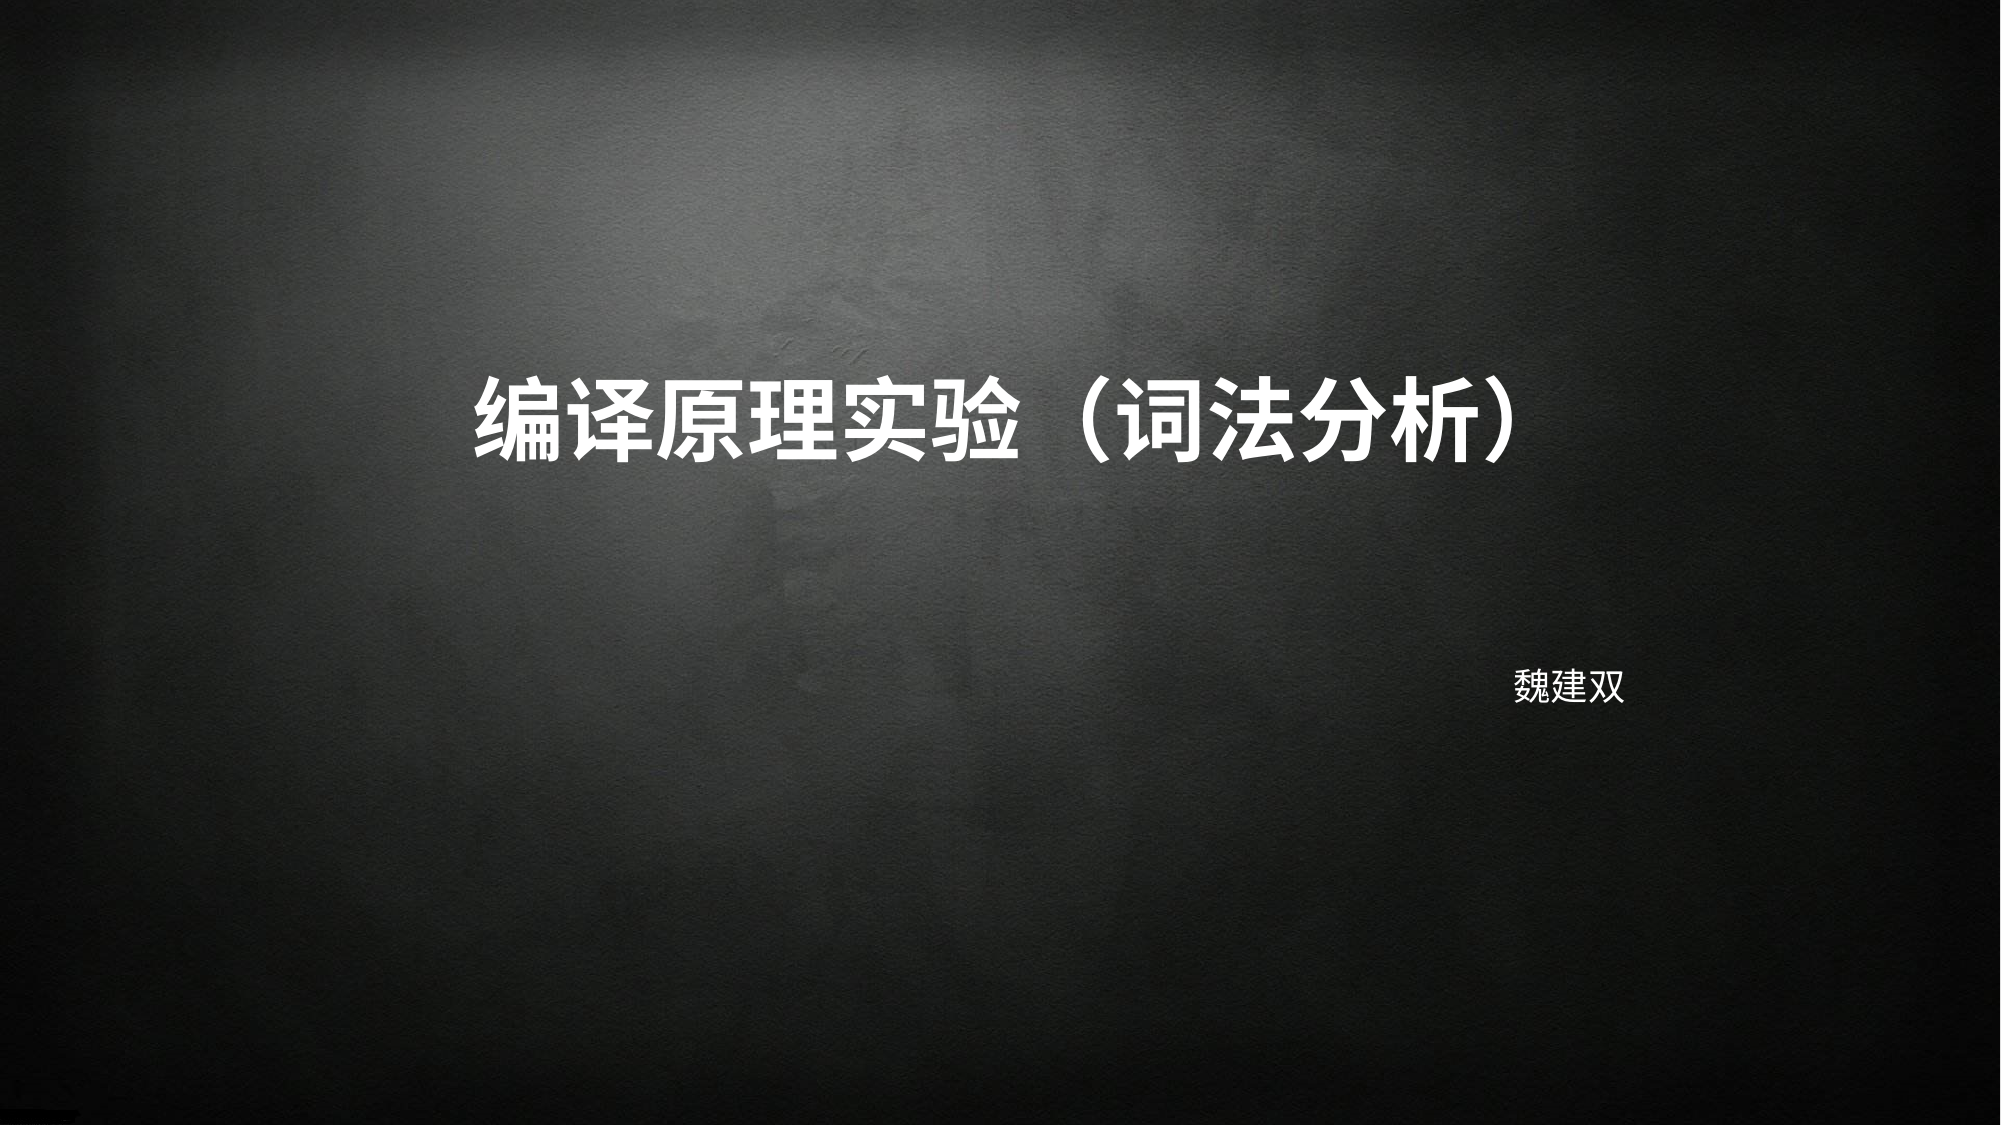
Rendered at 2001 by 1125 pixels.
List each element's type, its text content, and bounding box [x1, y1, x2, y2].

text_box 编译原理实验（词法分析） [136, 355, 1709, 526]
text_box 魏建双 [1498, 655, 2000, 716]
picture [0, 0, 2001, 1125]
